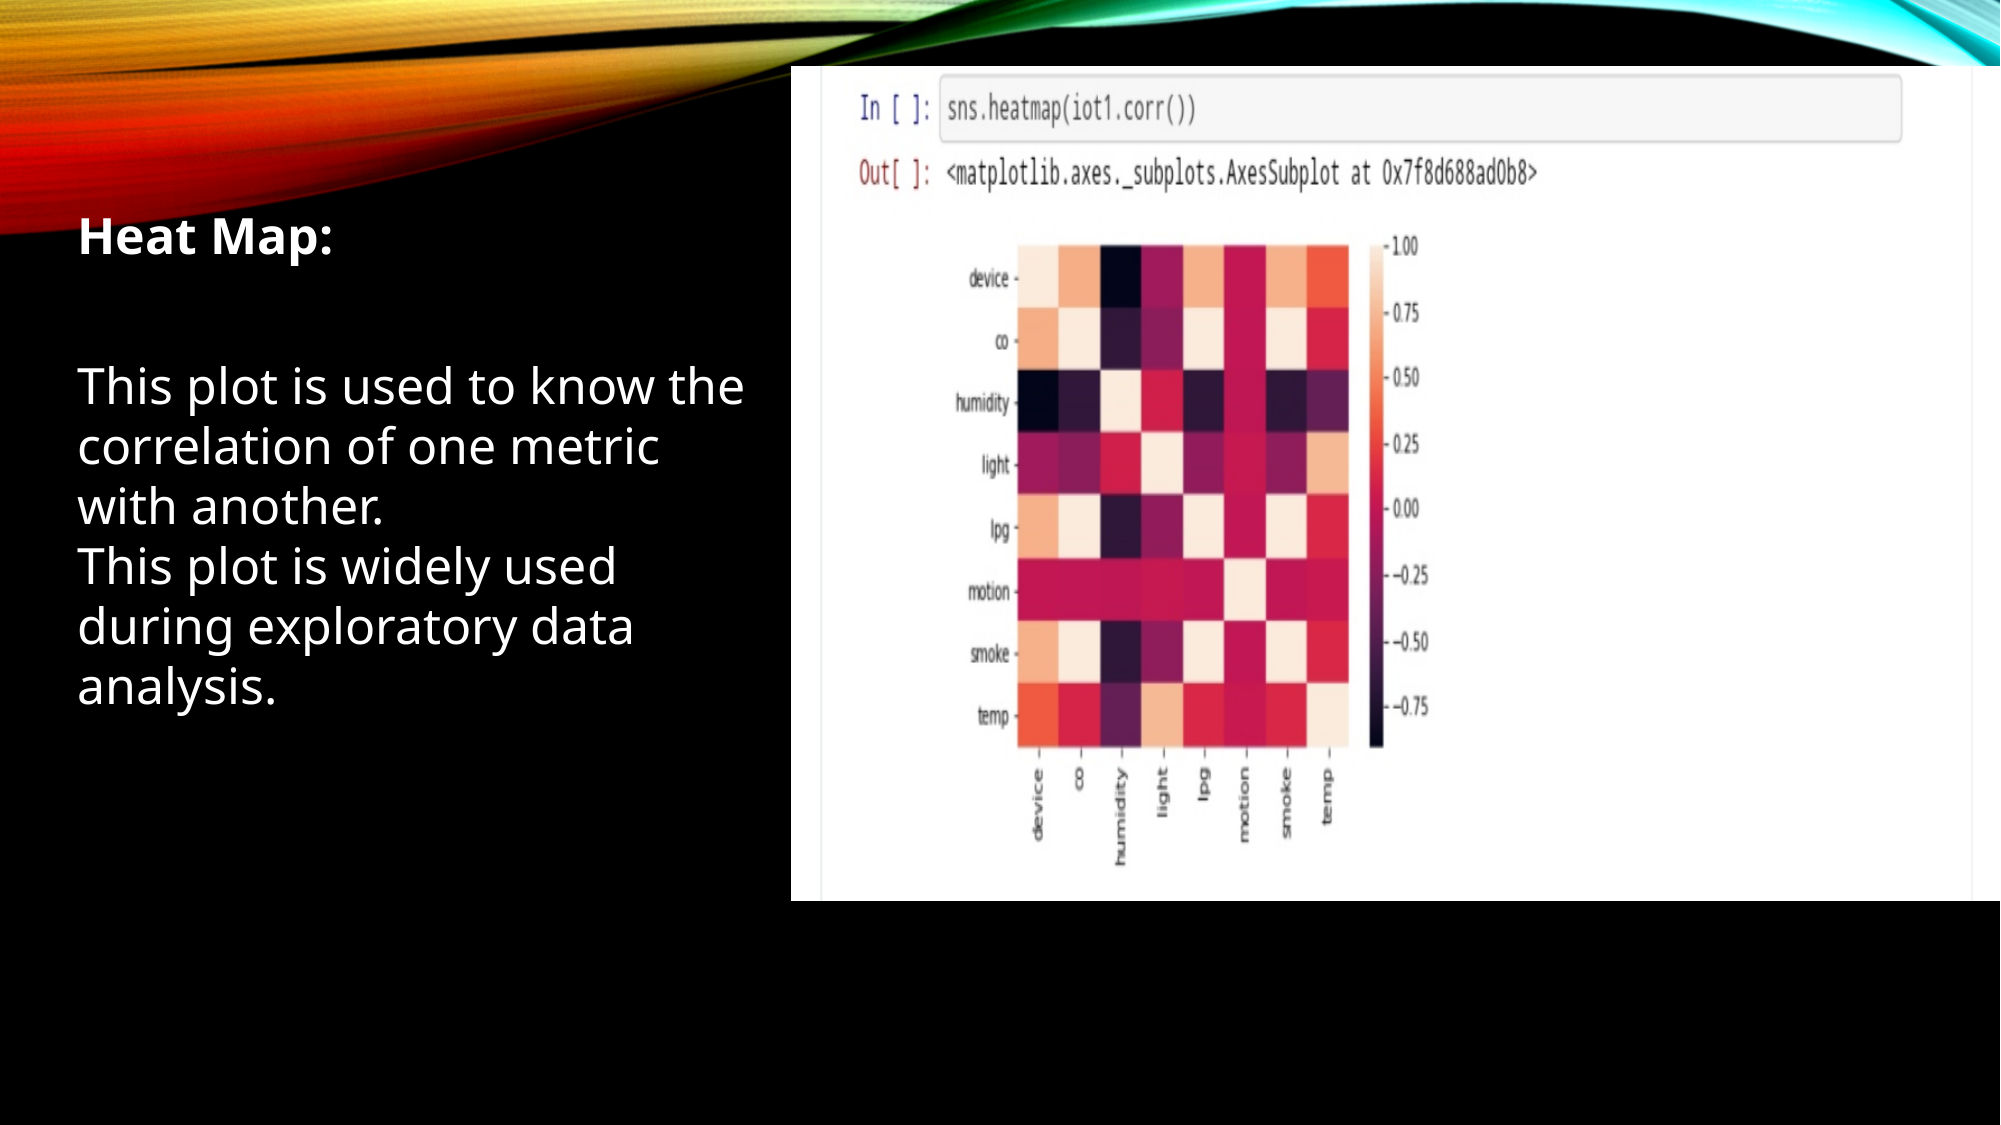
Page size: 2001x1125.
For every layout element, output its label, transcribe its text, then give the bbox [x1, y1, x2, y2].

picture [0, 0, 2000, 901]
text_box Heat Map: This plot is used to know the correlation of one metric with another. This plot is widely used during exploratory data analysis. [62, 197, 777, 723]
